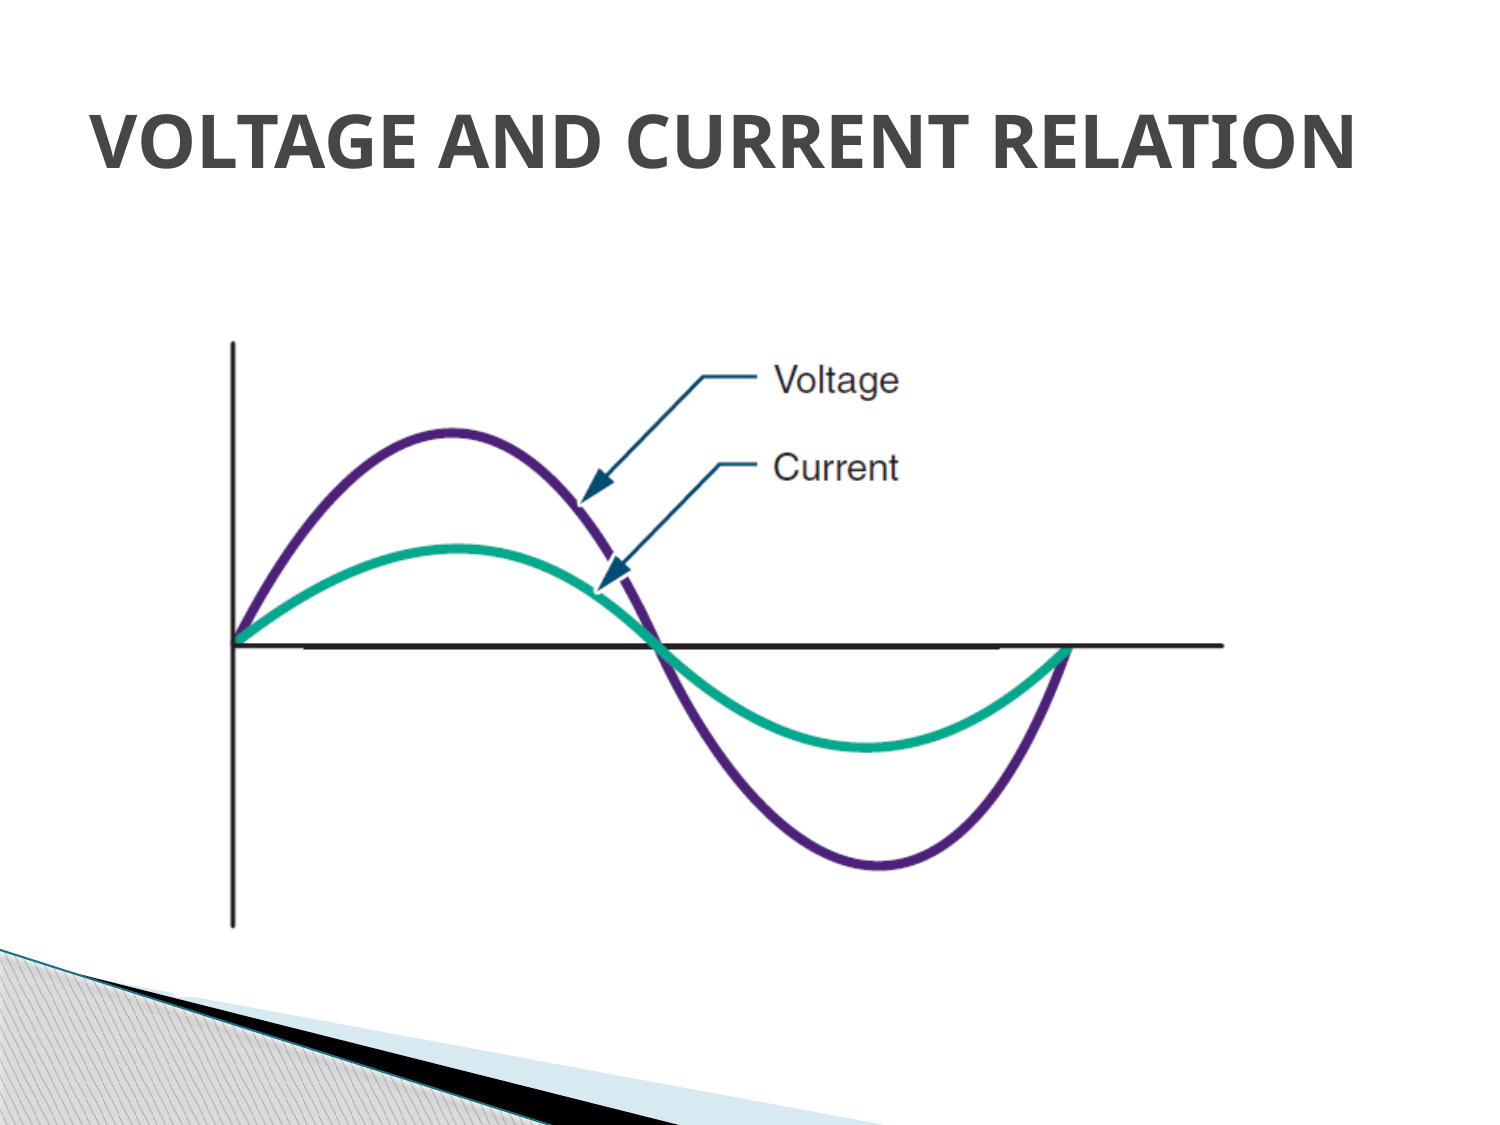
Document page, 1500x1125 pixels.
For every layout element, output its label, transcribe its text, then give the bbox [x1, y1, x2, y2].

picture [174, 312, 1237, 998]
title VOLTAGE AND CURRENT RELATION [75, 45, 1425, 233]
